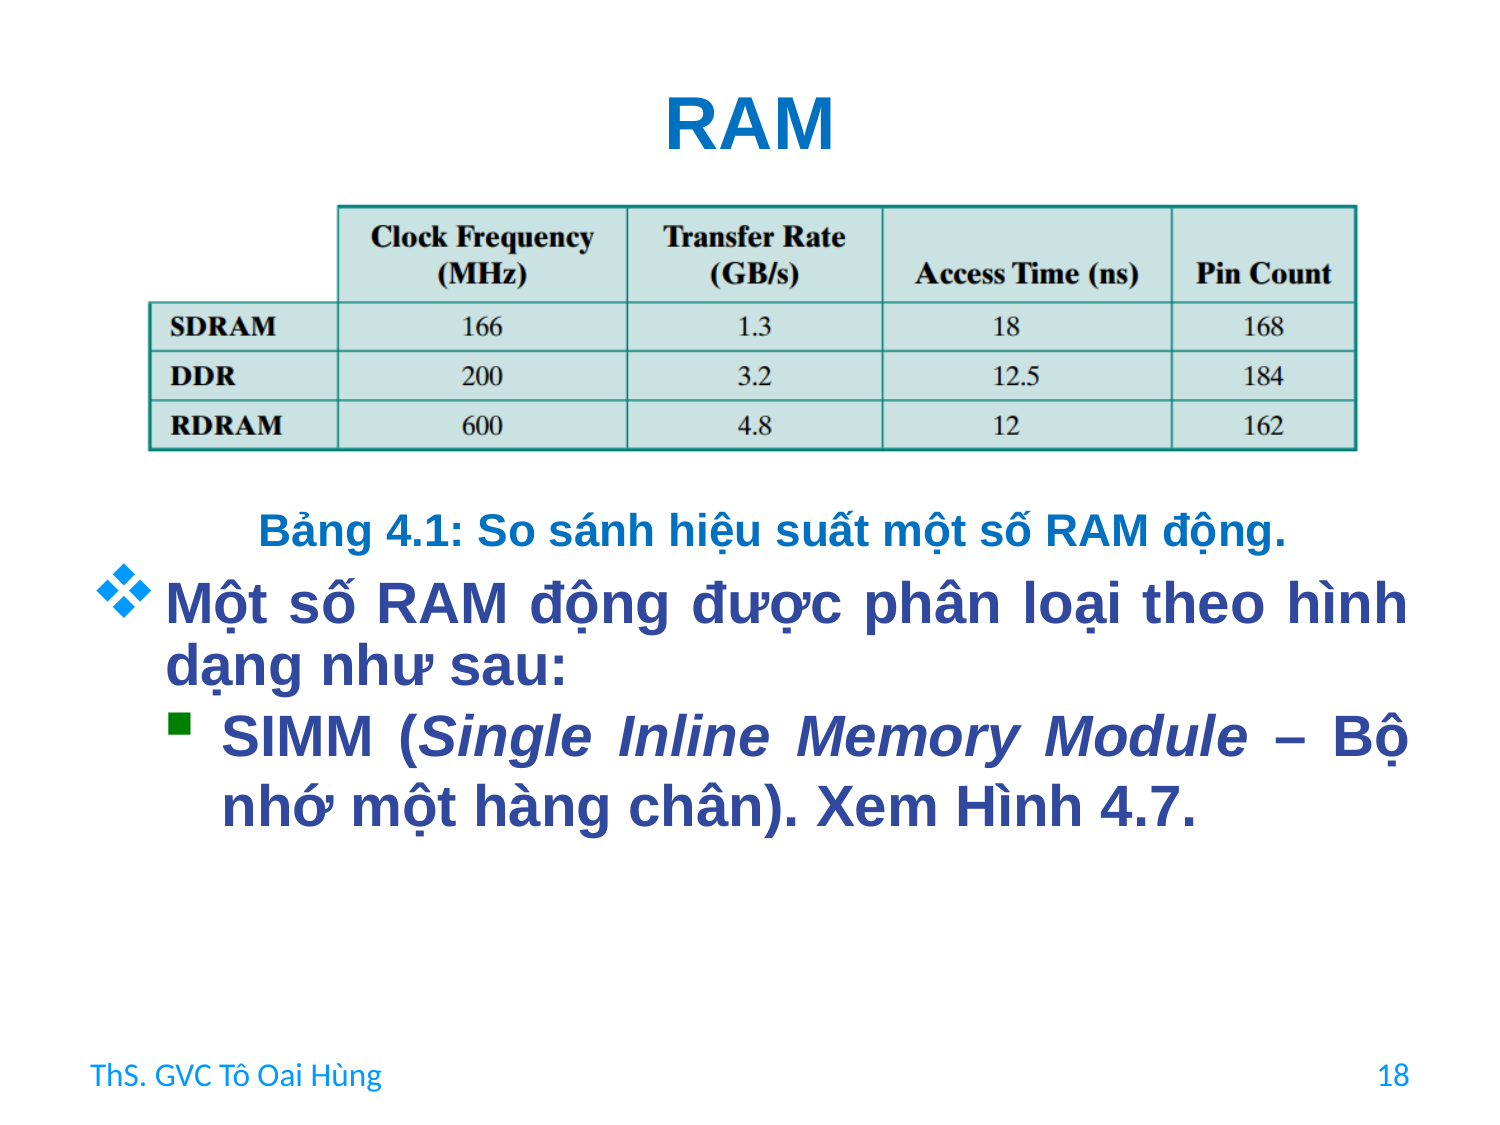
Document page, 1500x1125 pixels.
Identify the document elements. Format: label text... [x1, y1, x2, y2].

list Một số RAM động được phân loại theo hình dạng như sau: SIMM (Single Inline Memory Module – Bộ nhớ một hàng chân). Xem Hình 4.7. [75, 179, 1425, 1050]
title RAM [75, 60, 1425, 179]
slide_number ThS. GVC Tô Oai Hùng [75, 1042, 425, 1103]
text_box Bảng 4.1: So sánh hiệu suất một số RAM động. [244, 499, 1303, 564]
slide_number 18 [1074, 1042, 1425, 1103]
picture [139, 196, 1366, 460]
